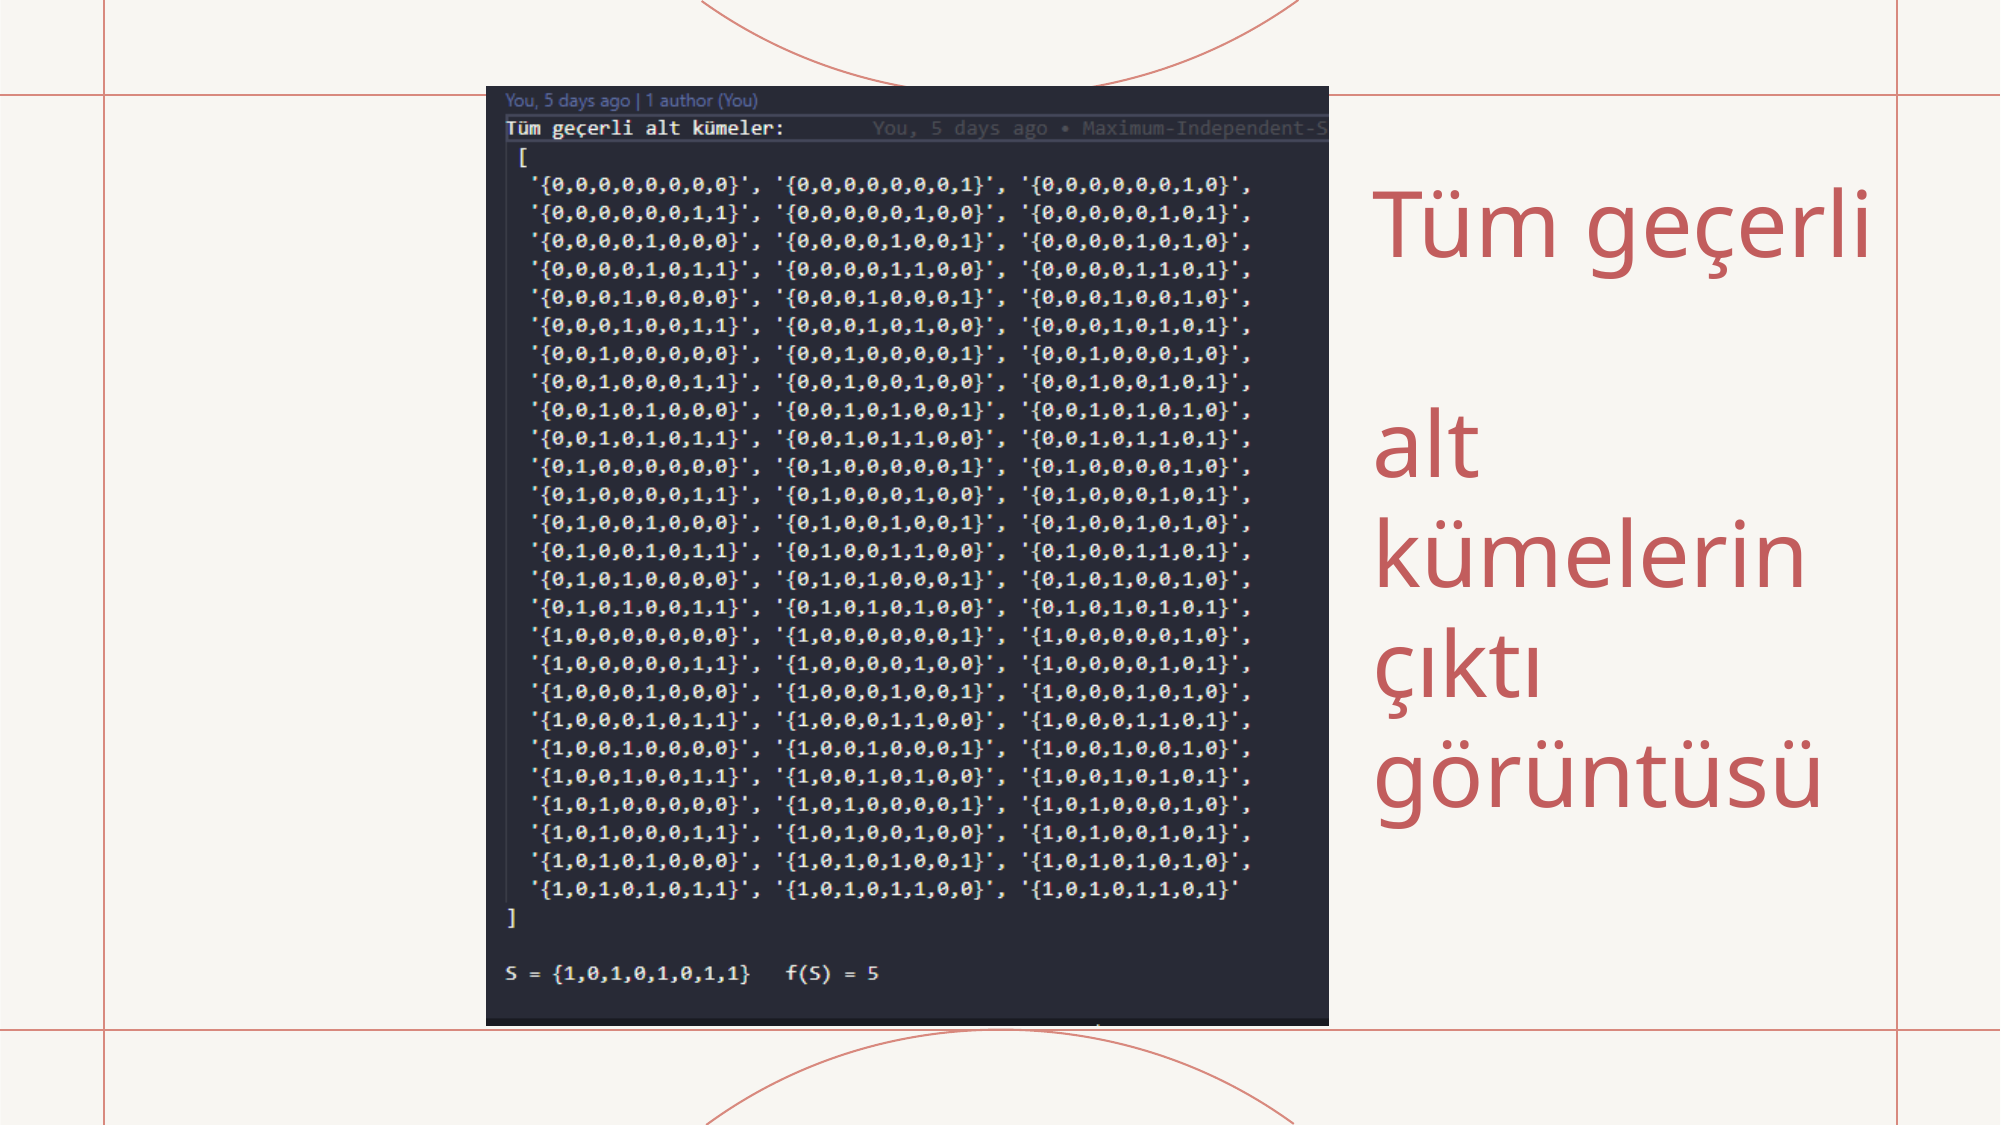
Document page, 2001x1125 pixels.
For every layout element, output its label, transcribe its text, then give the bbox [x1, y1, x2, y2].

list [486, 86, 1329, 1026]
title Tüm geçerli alt kümelerin çıktı görüntüsü [1357, 108, 1909, 884]
